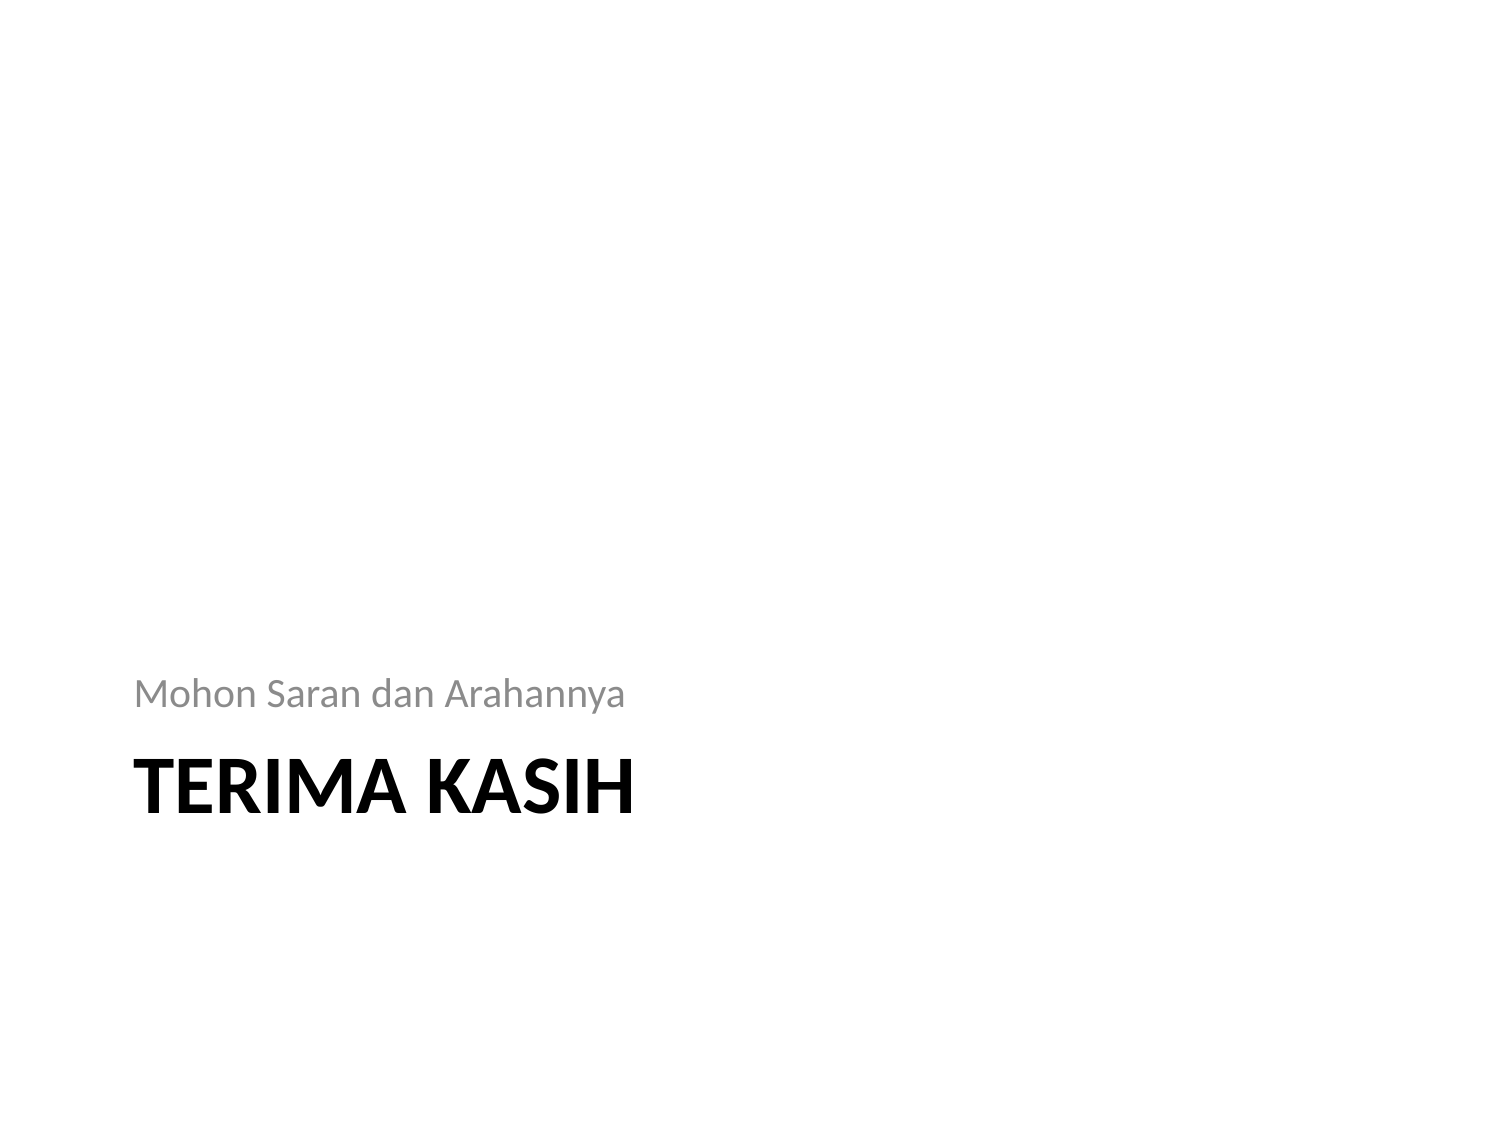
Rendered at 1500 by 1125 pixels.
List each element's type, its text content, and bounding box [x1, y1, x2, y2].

title Terima Kasih [118, 723, 1394, 947]
list Mohon Saran dan Arahannya [118, 476, 1394, 723]
